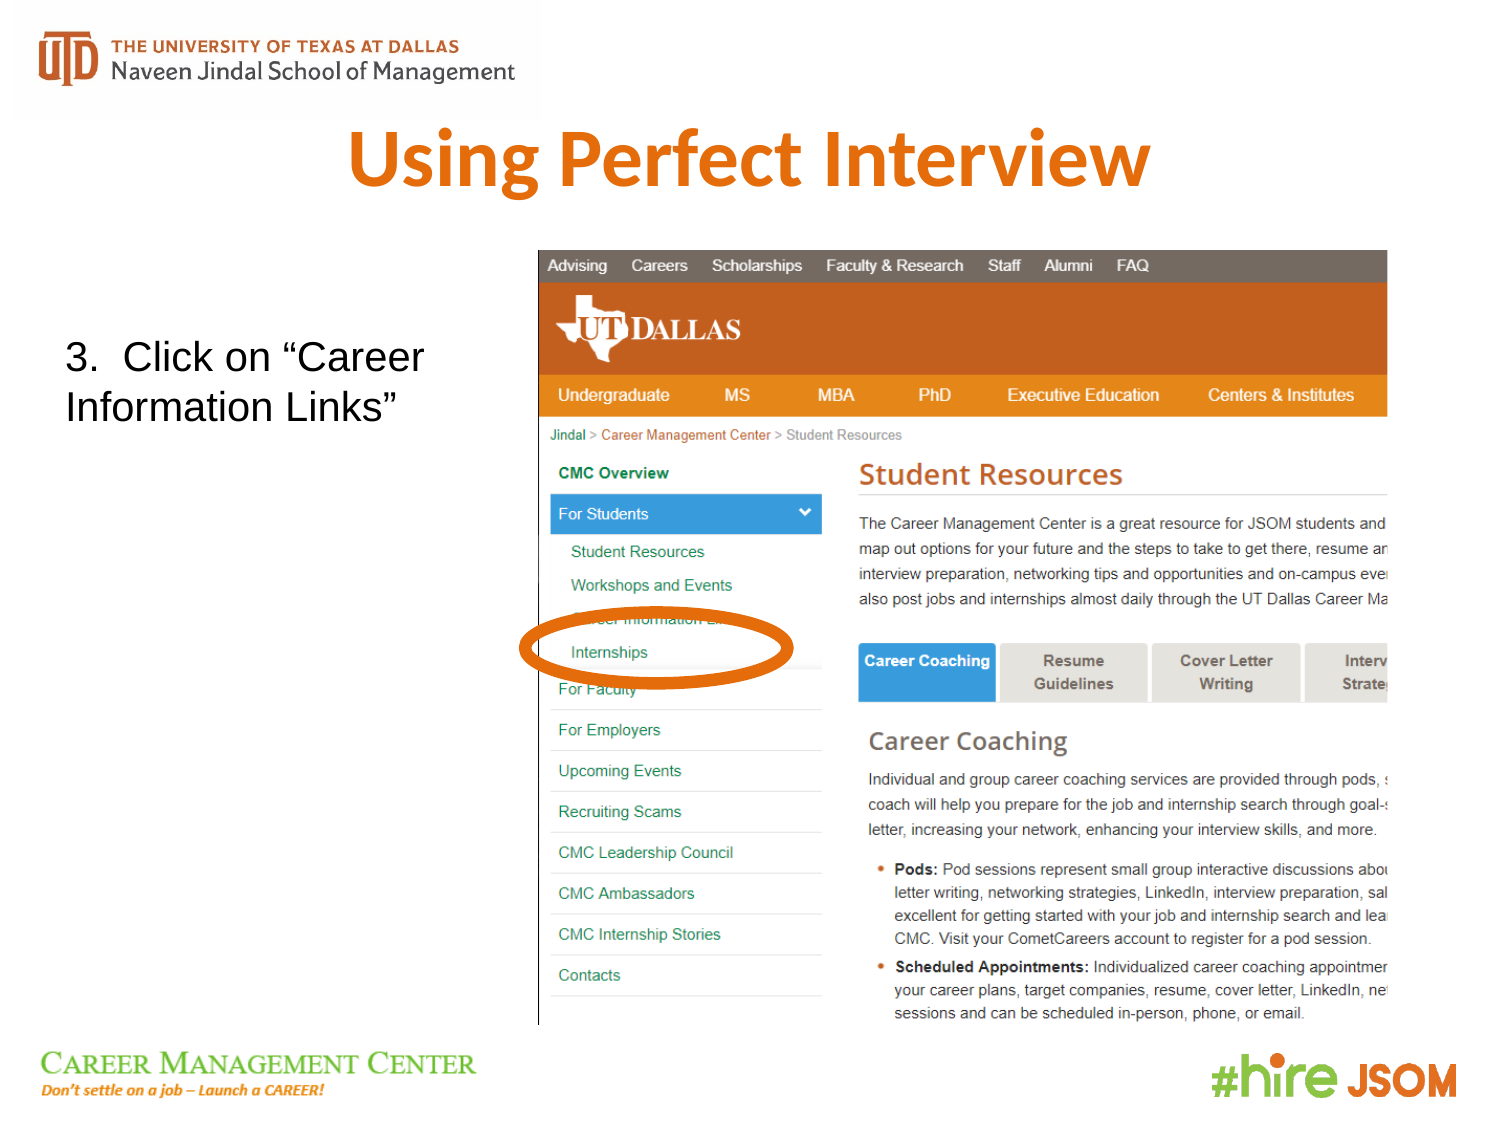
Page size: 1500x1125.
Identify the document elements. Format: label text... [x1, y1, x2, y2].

title 3. Click on “Career Information Links” [50, 317, 132, 443]
picture [33, 1044, 488, 1111]
picture [1212, 1053, 1456, 1098]
text_box Using Perfect Interview [0, 75, 1500, 230]
picture [137, 250, 1388, 1026]
picture [12, 0, 542, 75]
